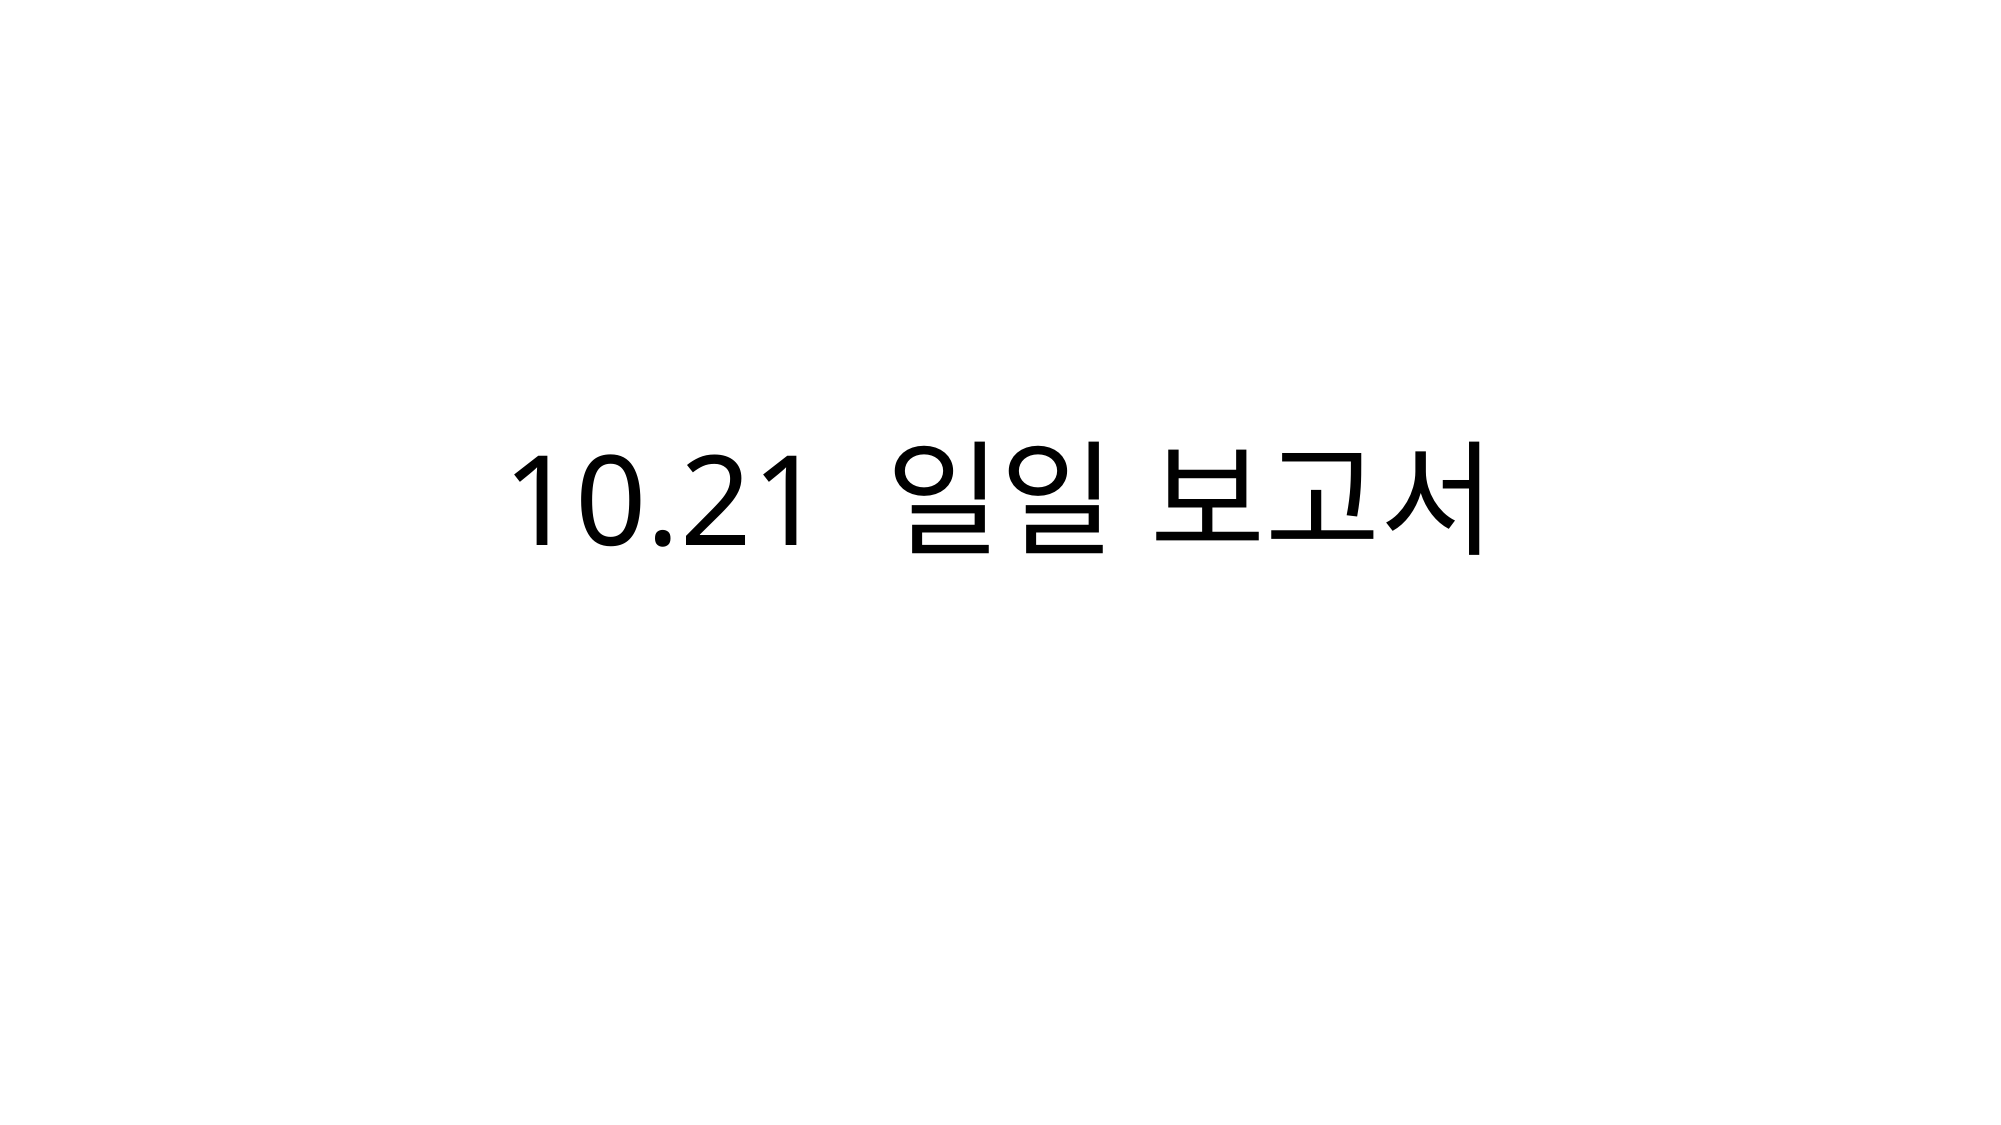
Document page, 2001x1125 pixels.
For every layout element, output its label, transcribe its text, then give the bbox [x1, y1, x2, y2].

title 10.21 일일 보고서 [249, 188, 1750, 580]
